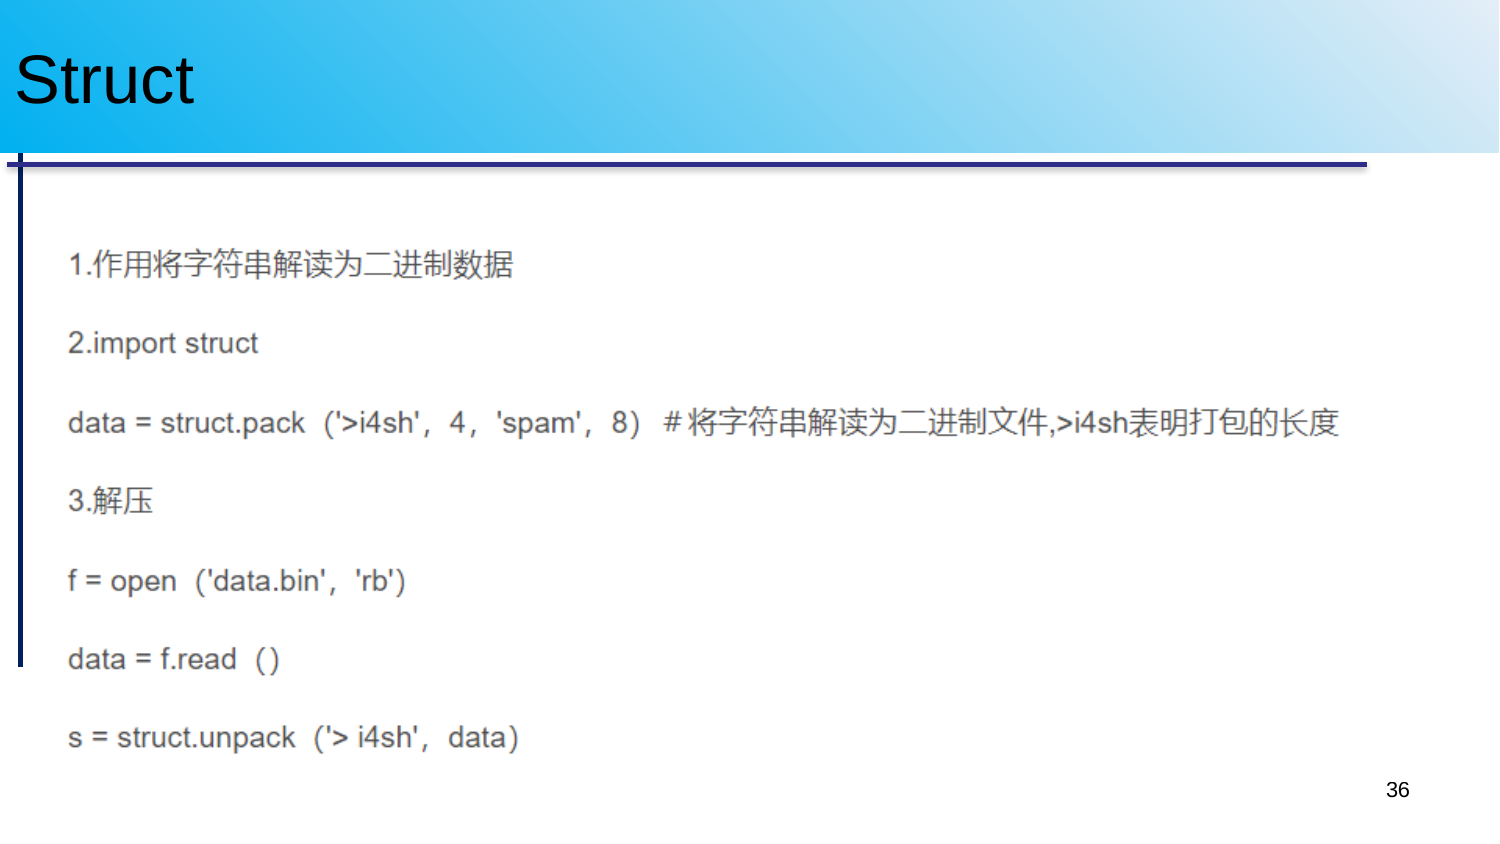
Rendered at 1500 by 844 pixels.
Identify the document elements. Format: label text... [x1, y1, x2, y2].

title Struct [0, 0, 1500, 153]
picture [50, 225, 1449, 783]
slide_number 36 [1074, 789, 1426, 828]
